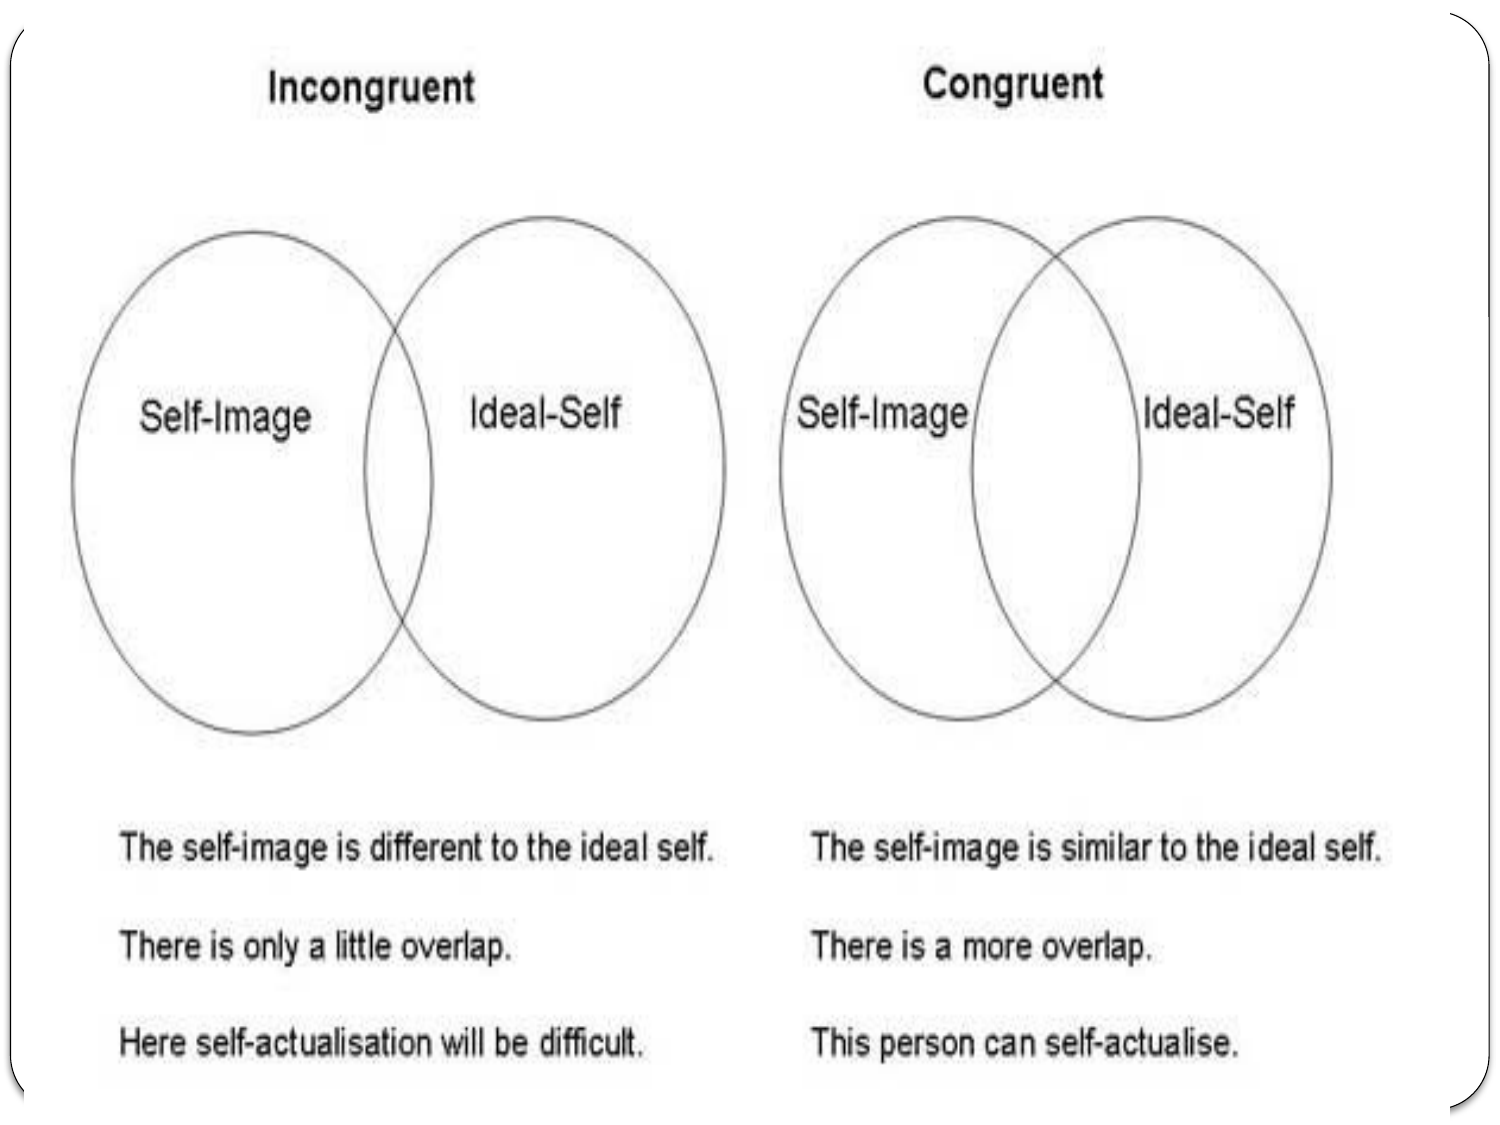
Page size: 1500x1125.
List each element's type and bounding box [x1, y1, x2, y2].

list [24, 0, 1451, 1125]
